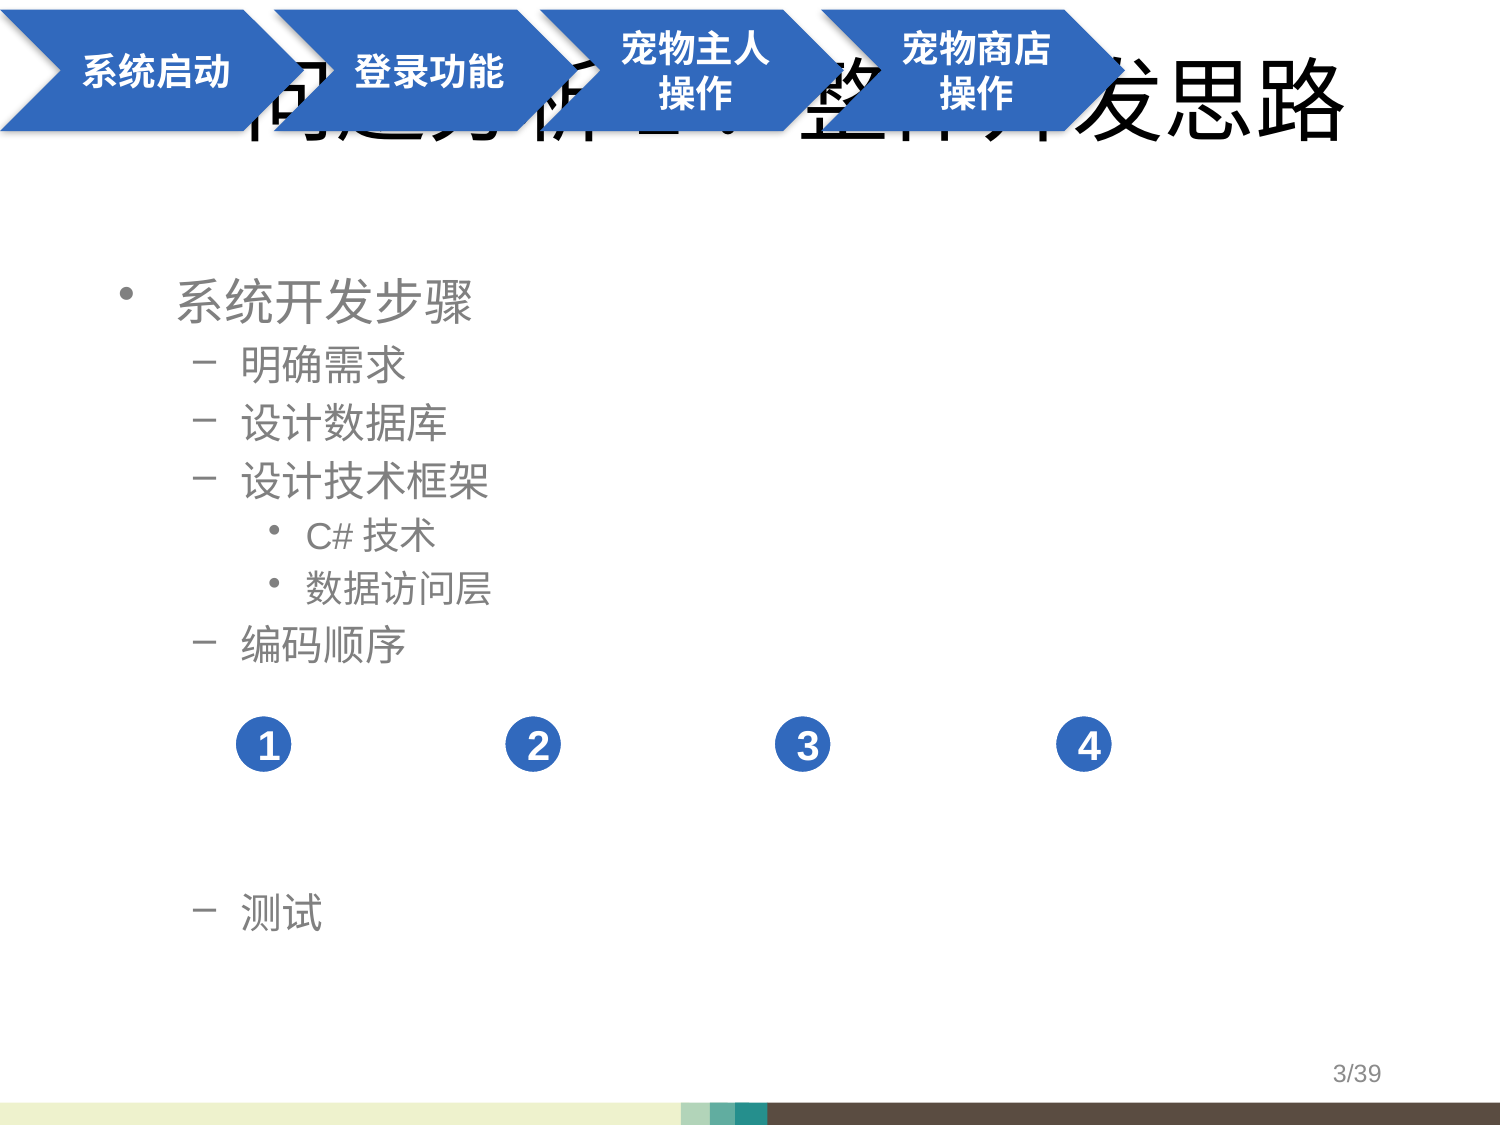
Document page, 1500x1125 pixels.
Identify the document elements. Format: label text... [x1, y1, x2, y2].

text_box 2 [502, 713, 565, 749]
text_box 3 [771, 713, 834, 749]
text_box 1 [232, 713, 295, 753]
list 系统开发步骤 明确需求 设计数据库 设计技术框架 C#技术 数据访问层 编码顺序 测试 [103, 262, 1397, 1005]
title 问题分析1：整体开发思路 [120, 35, 1471, 183]
text_box 4 [1053, 713, 1115, 749]
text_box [234, 749, 1360, 891]
slide_number /39 [1059, 1042, 1397, 1103]
